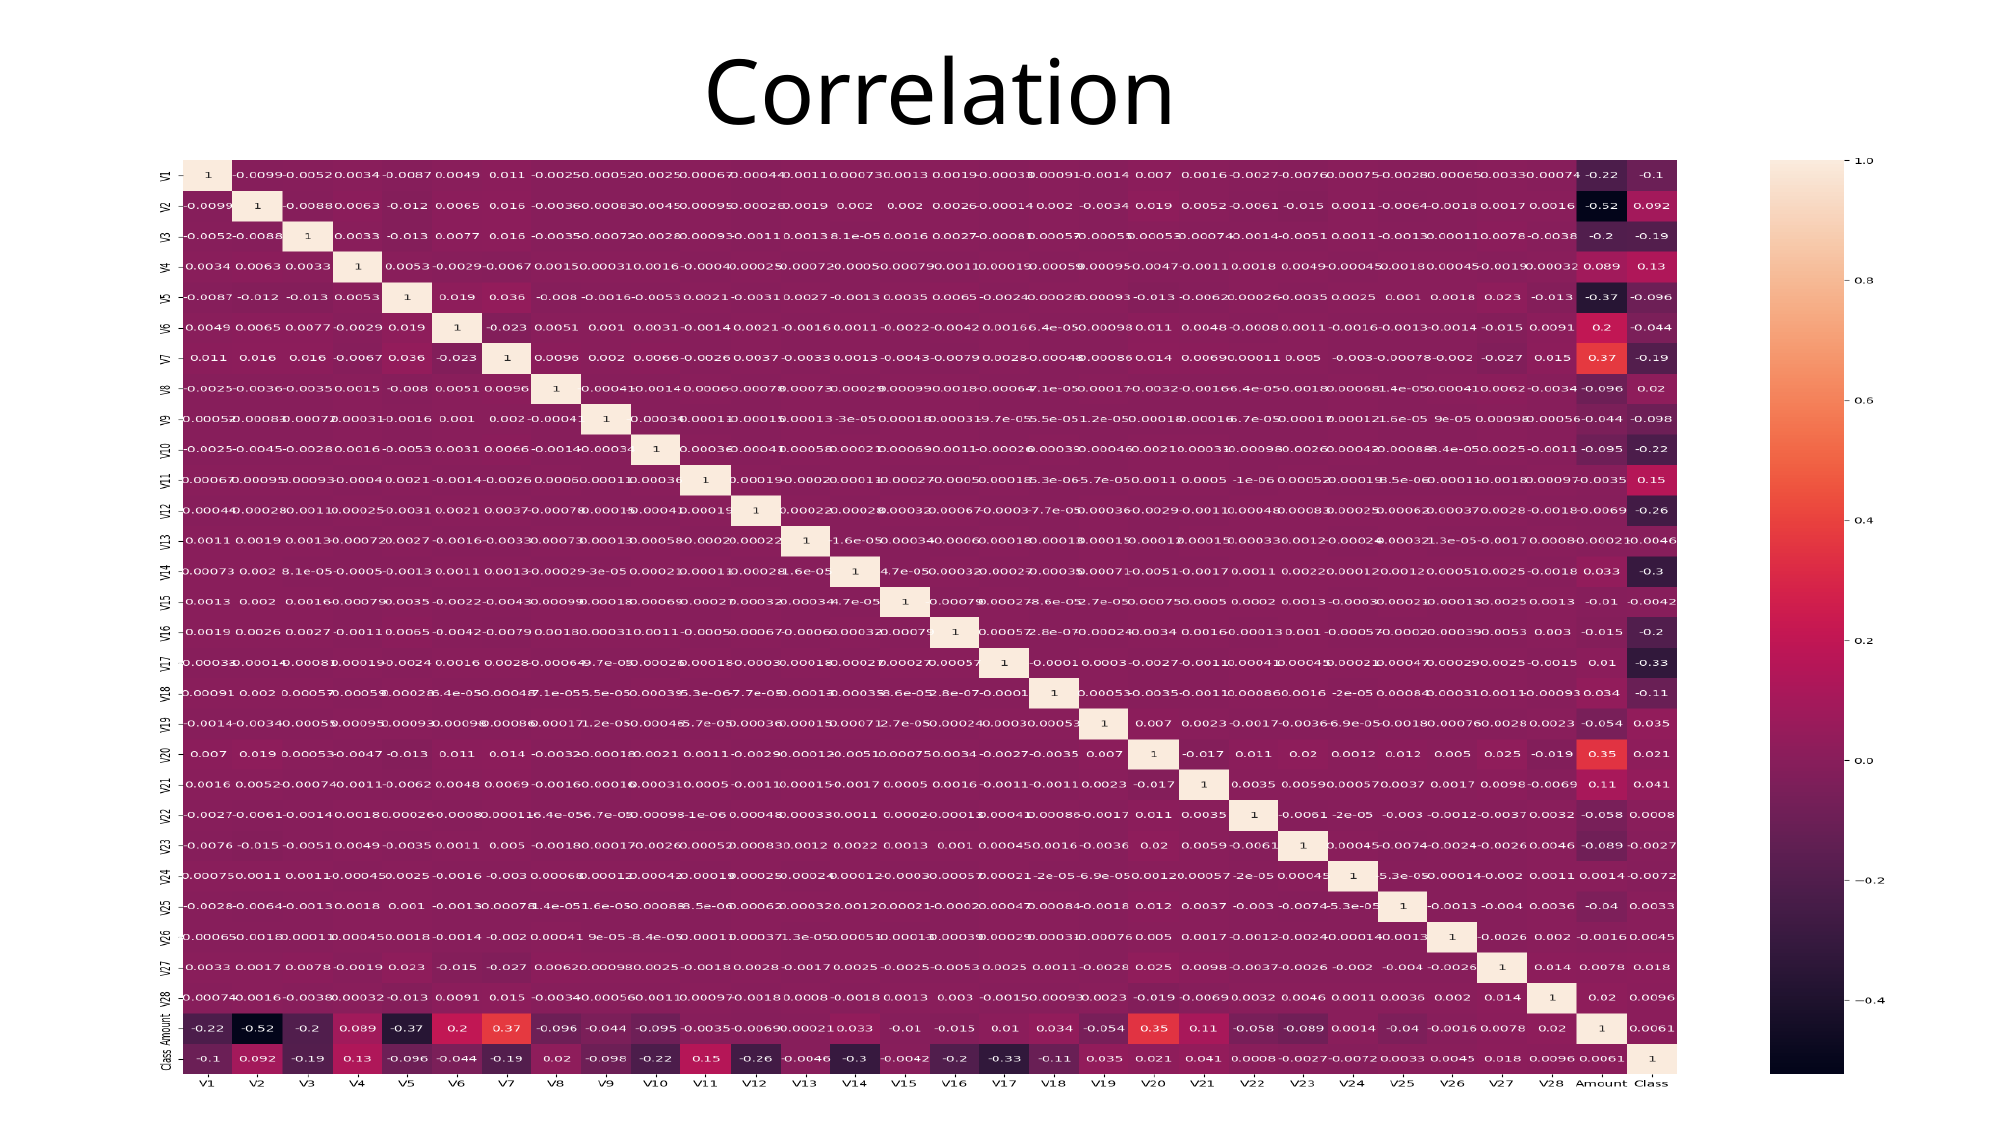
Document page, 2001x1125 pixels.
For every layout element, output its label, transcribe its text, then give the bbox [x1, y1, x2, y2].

picture [150, 151, 1894, 1094]
title Correlation [190, 39, 1691, 151]
